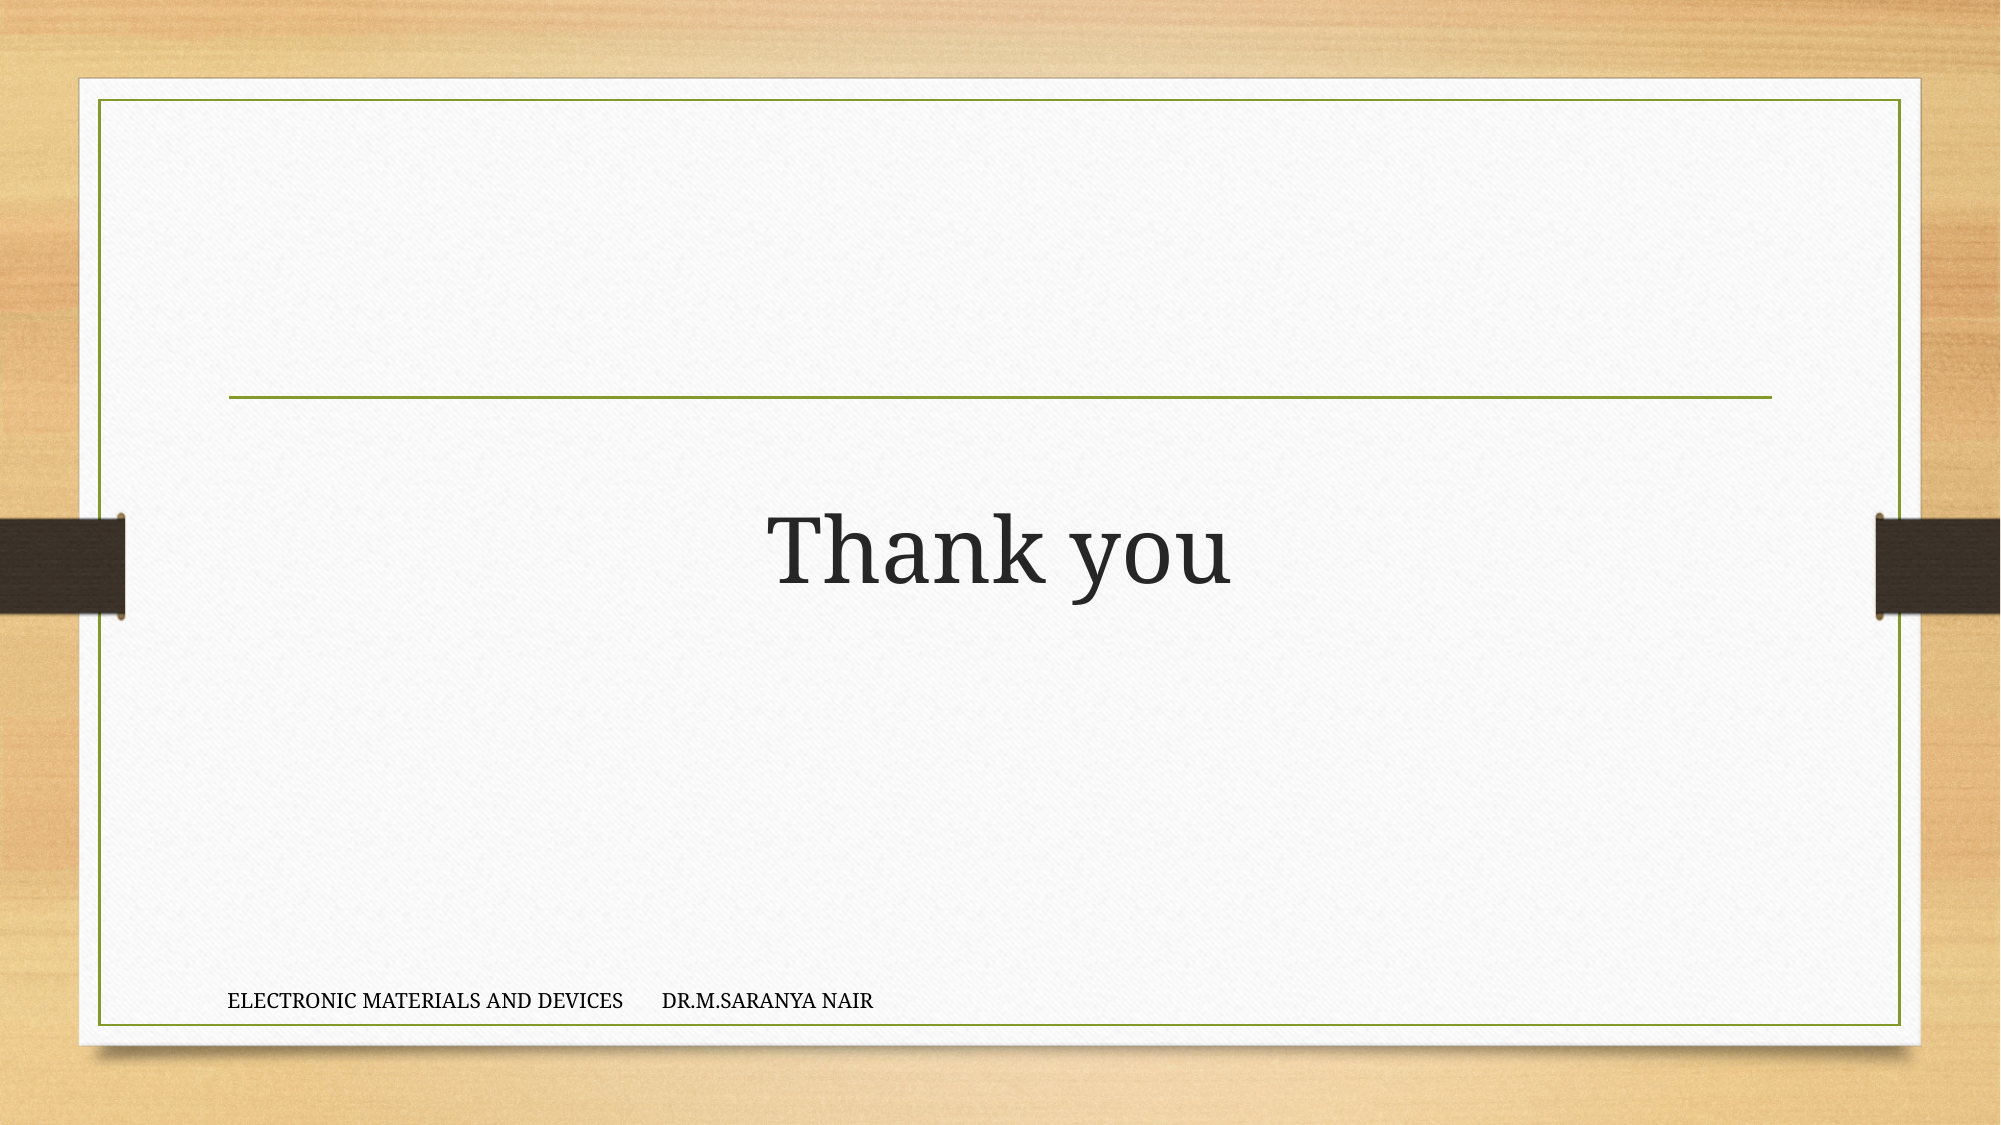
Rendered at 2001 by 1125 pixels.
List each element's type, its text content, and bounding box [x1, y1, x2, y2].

footer ELECTRONIC MATERIALS AND DEVICES DR.M.SARANYA NAIR [212, 979, 1411, 1025]
picture [0, 0, 2001, 1125]
title Thank you [212, 439, 1788, 654]
